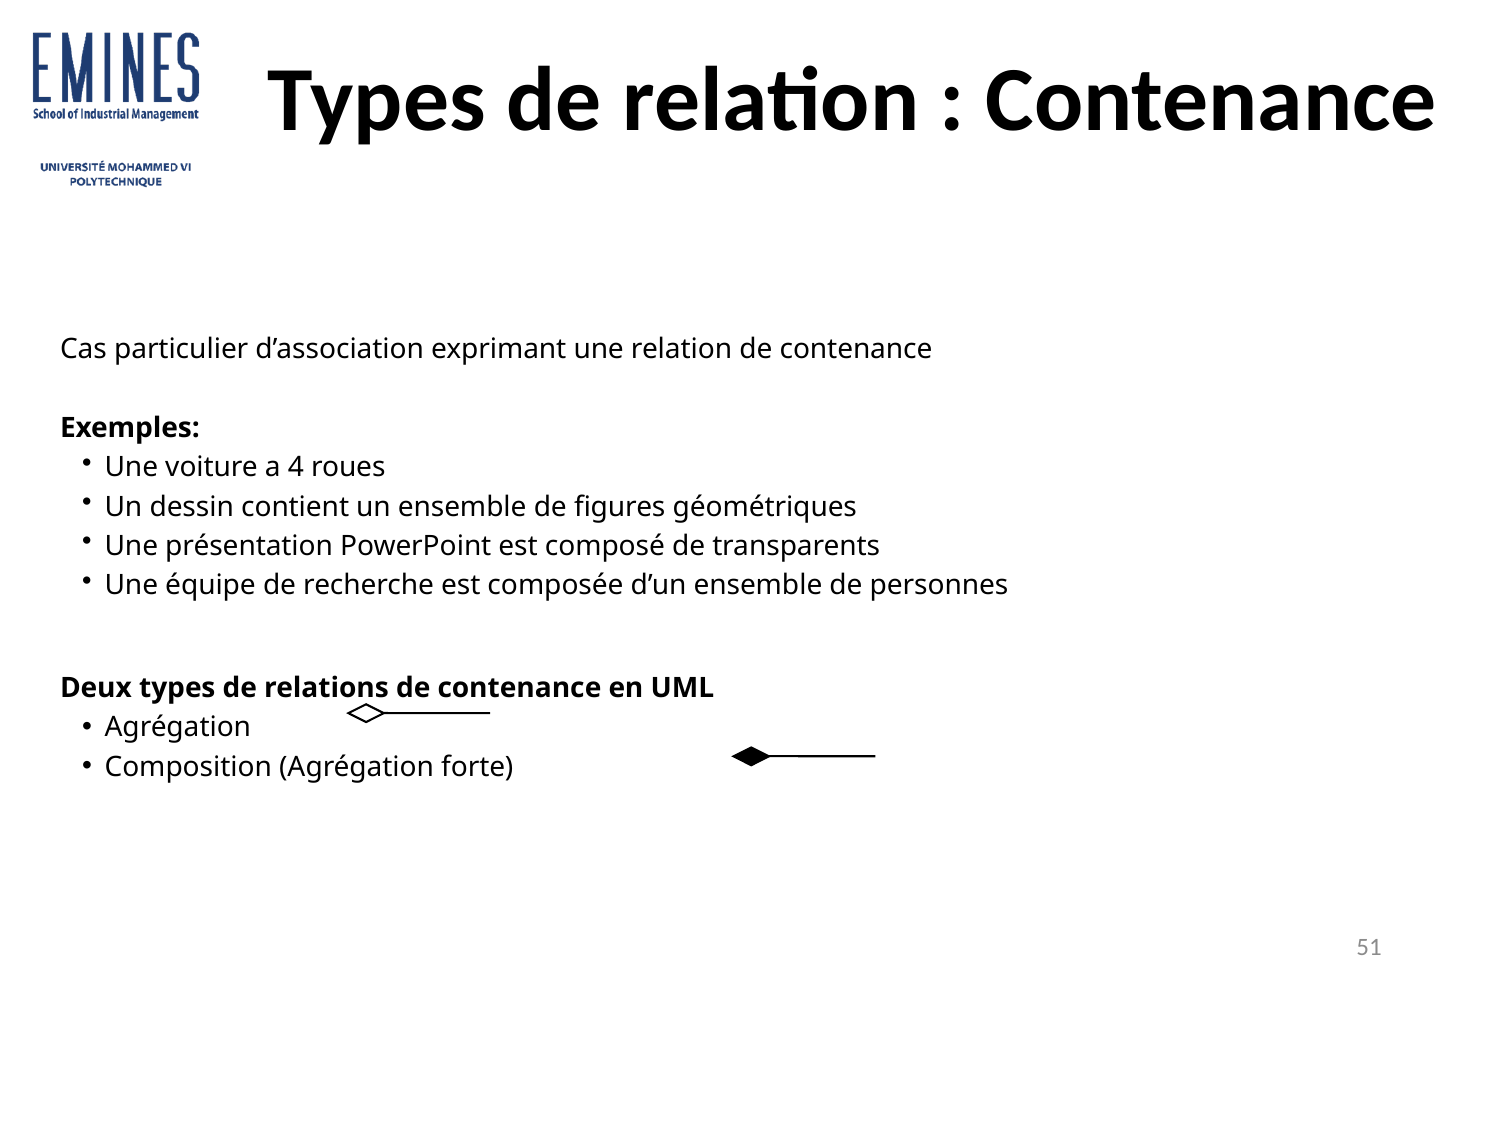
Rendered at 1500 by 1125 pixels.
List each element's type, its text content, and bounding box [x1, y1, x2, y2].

text_box Types de relation : Contenance [252, 31, 1454, 156]
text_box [348, 704, 491, 723]
picture [20, 14, 209, 202]
list Cas particulier d’association exprimant une relation de contenance Exemples: Une voiture a 4 roues Un dessin contient un ensemble de figures géométriques Une présentation PowerPoint est composé de transparents Une équipe de recherche est composée d’un ensemble de personnes Deux types de relations de contenance en UML Agrégation Composition (Agrégation forte) [45, 323, 1459, 842]
slide_number 51 [1059, 922, 1397, 968]
text_box [733, 747, 769, 766]
